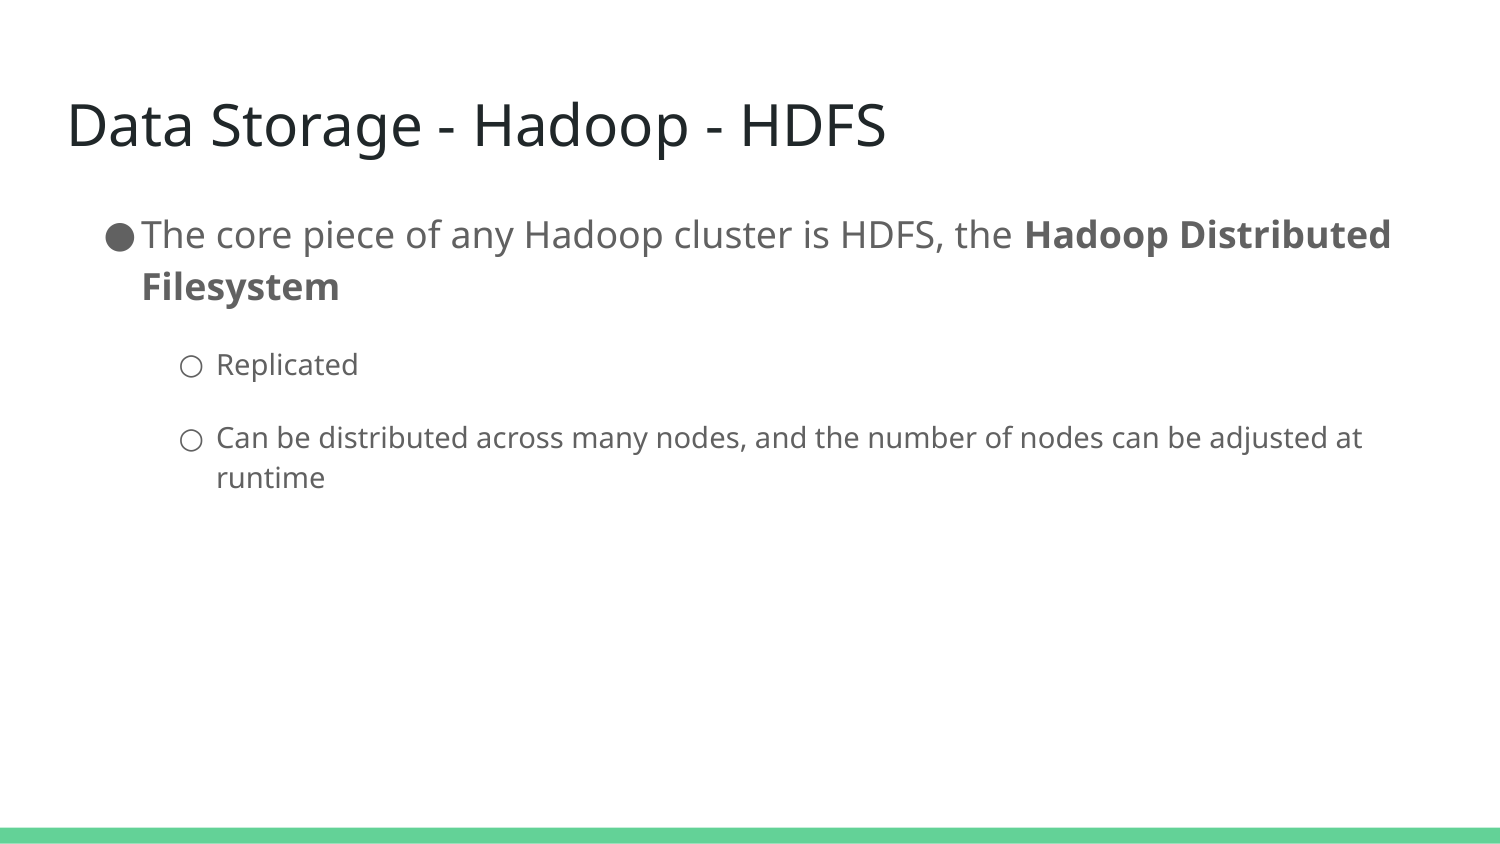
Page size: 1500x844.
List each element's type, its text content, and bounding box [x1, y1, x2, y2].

title Data Storage - Hadoop - HDFS [51, 72, 1449, 167]
list The core piece of any Hadoop cluster is HDFS, the Hadoop Distributed Filesystem Replicated Can be distributed across many nodes, and the number of nodes can be adjusted at runtime [51, 189, 1449, 750]
